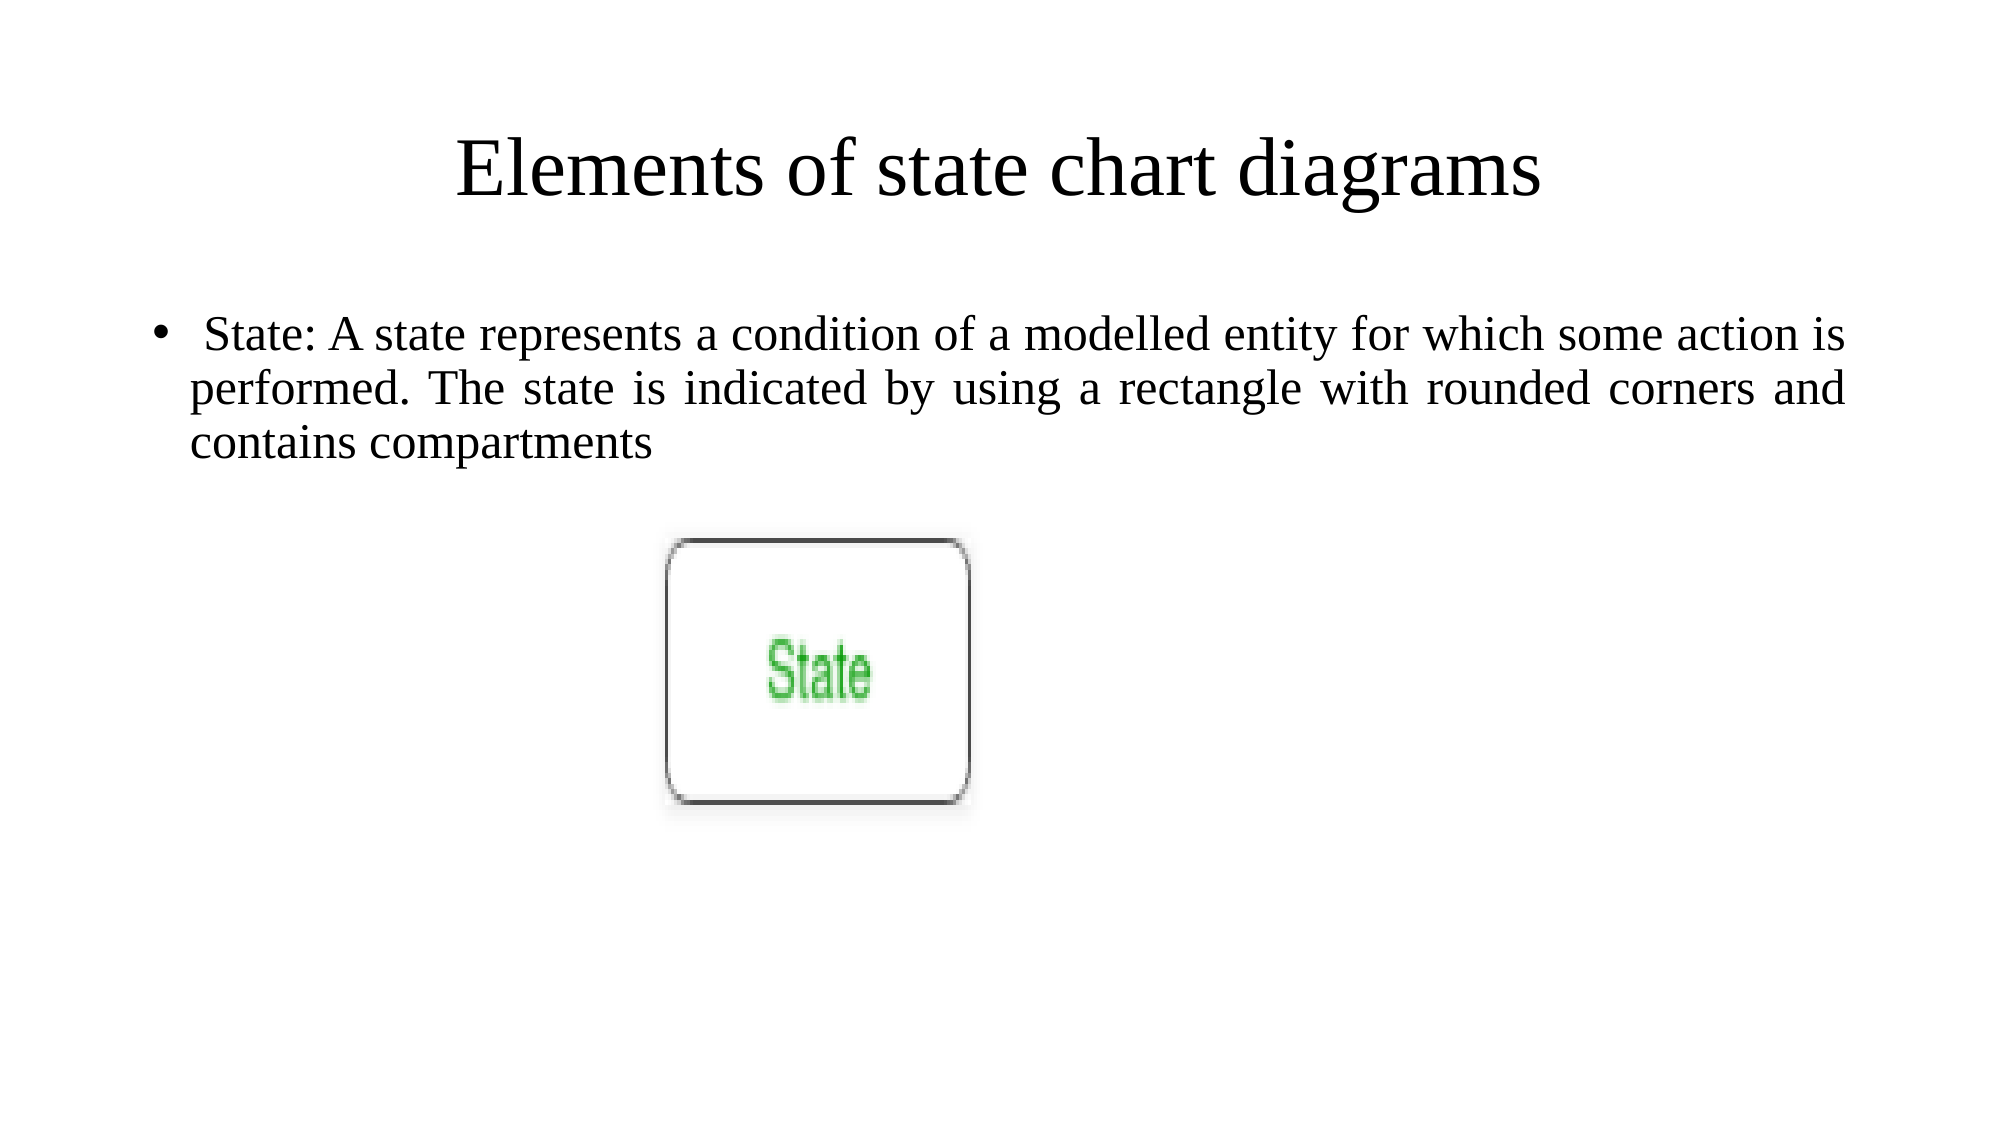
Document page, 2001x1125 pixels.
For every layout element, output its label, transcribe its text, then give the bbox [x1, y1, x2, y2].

list State: A state represents a condition of a modelled entity for which some action is performed. The state is indicated by using a rectangle with rounded corners and contains compartments [137, 299, 1863, 1014]
title Elements of state chart diagrams [137, 59, 1863, 278]
picture [577, 506, 1146, 891]
